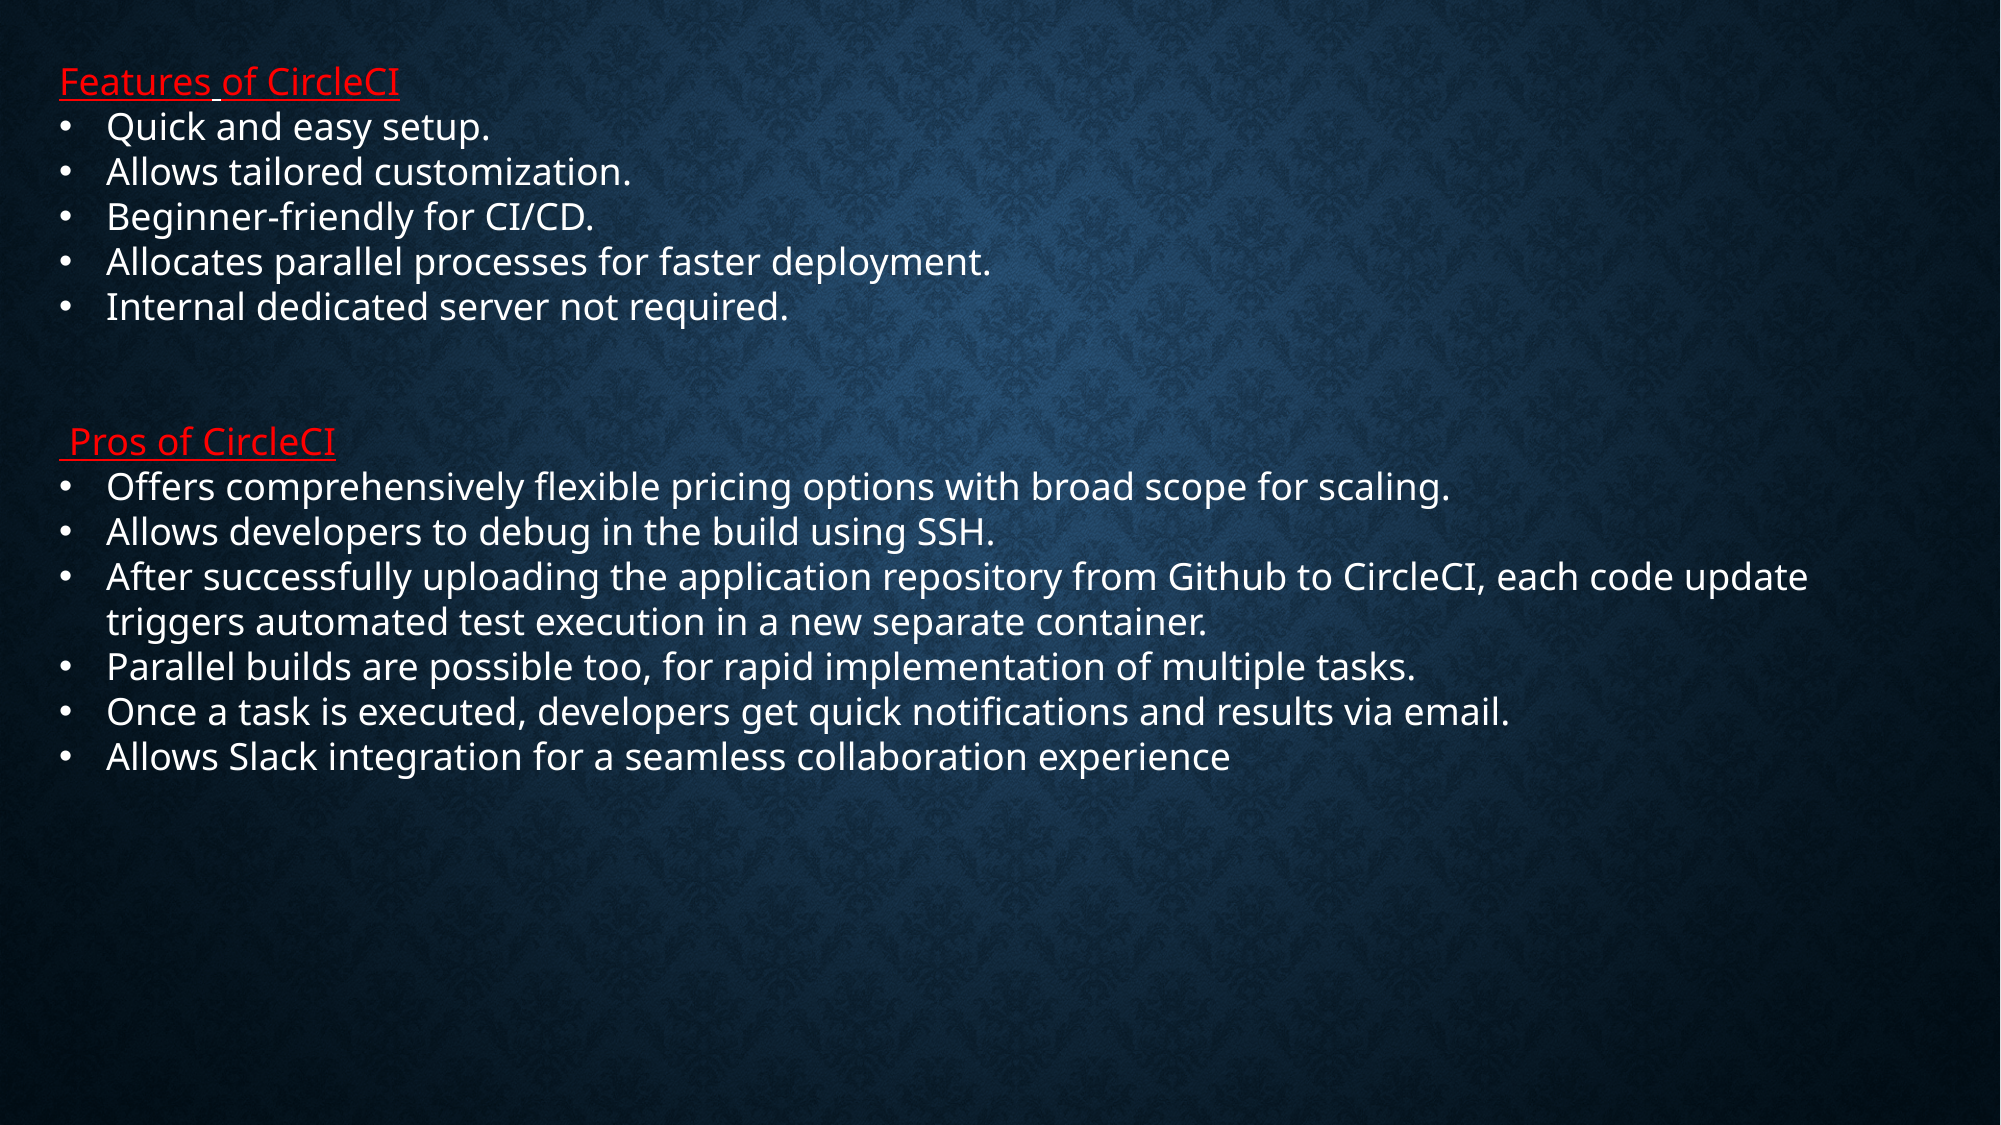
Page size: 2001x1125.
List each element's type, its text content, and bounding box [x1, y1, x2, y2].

text_box Features of CircleCI Quick and easy setup. Allows tailored customization. Beginner-friendly for CI/CD. Allocates parallel processes for faster deployment. Internal dedicated server not required. Pros of CircleCI Offers comprehensively flexible pricing options with broad scope for scaling. Allows developers to debug in the build using SSH. After successfully uploading the application repository from Github to CircleCI, each code update triggers automated test execution in a new separate container. Parallel builds are possible too, for rapid implementation of multiple tasks. Once a task is executed, developers get quick notifications and results via email. Allows Slack integration for a seamless collaboration experience [44, 50, 1918, 786]
